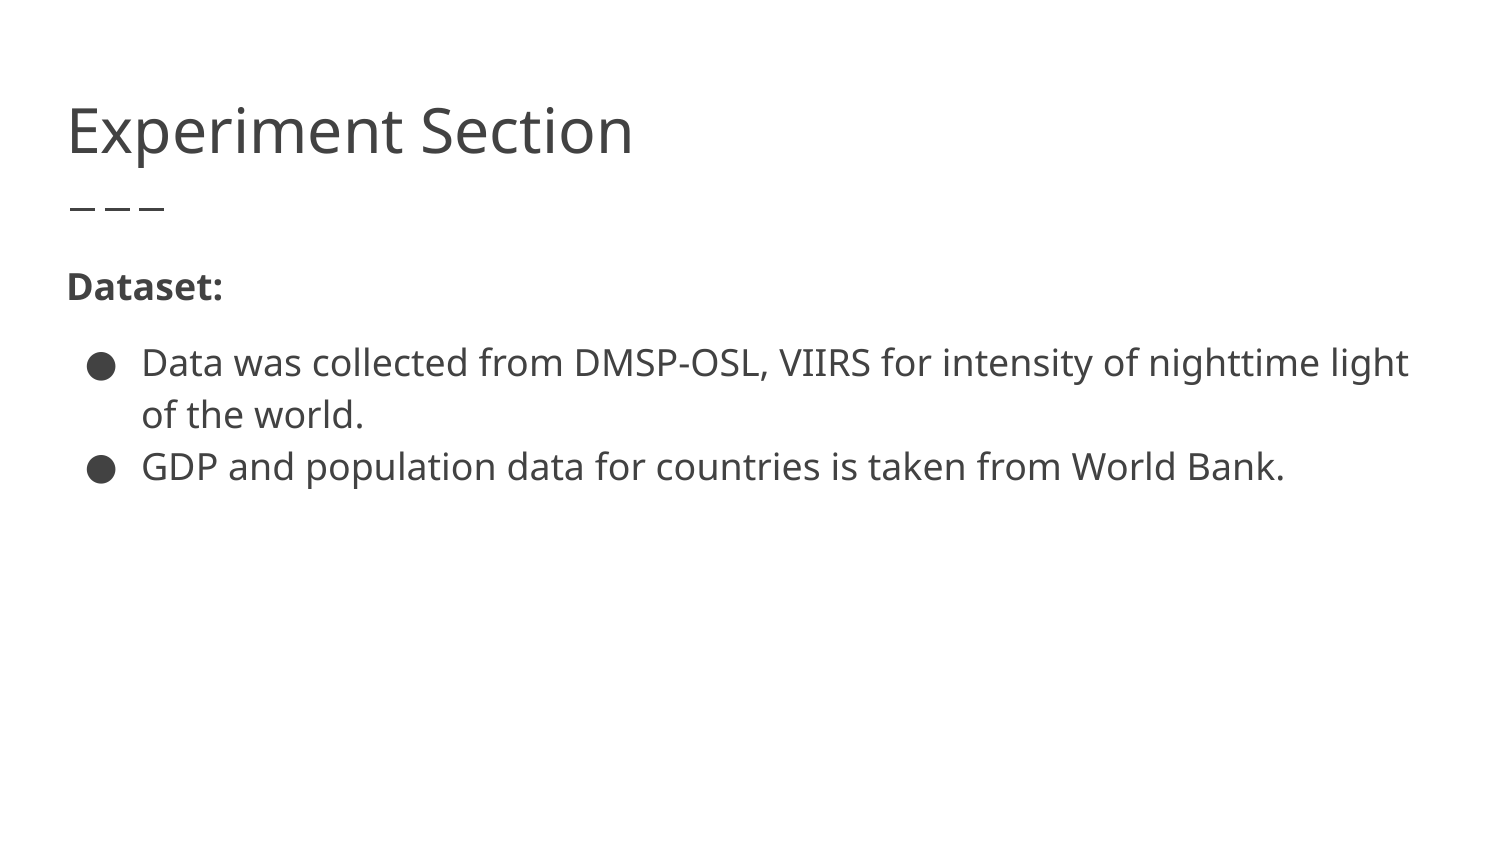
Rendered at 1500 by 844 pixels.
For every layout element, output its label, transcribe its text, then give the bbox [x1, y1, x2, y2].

title Experiment Section [51, 61, 1449, 182]
list Dataset: Data was collected from DMSP-OSL, VIIRS for intensity of nighttime light of the world. GDP and population data for countries is taken from World Bank. [51, 240, 1449, 750]
